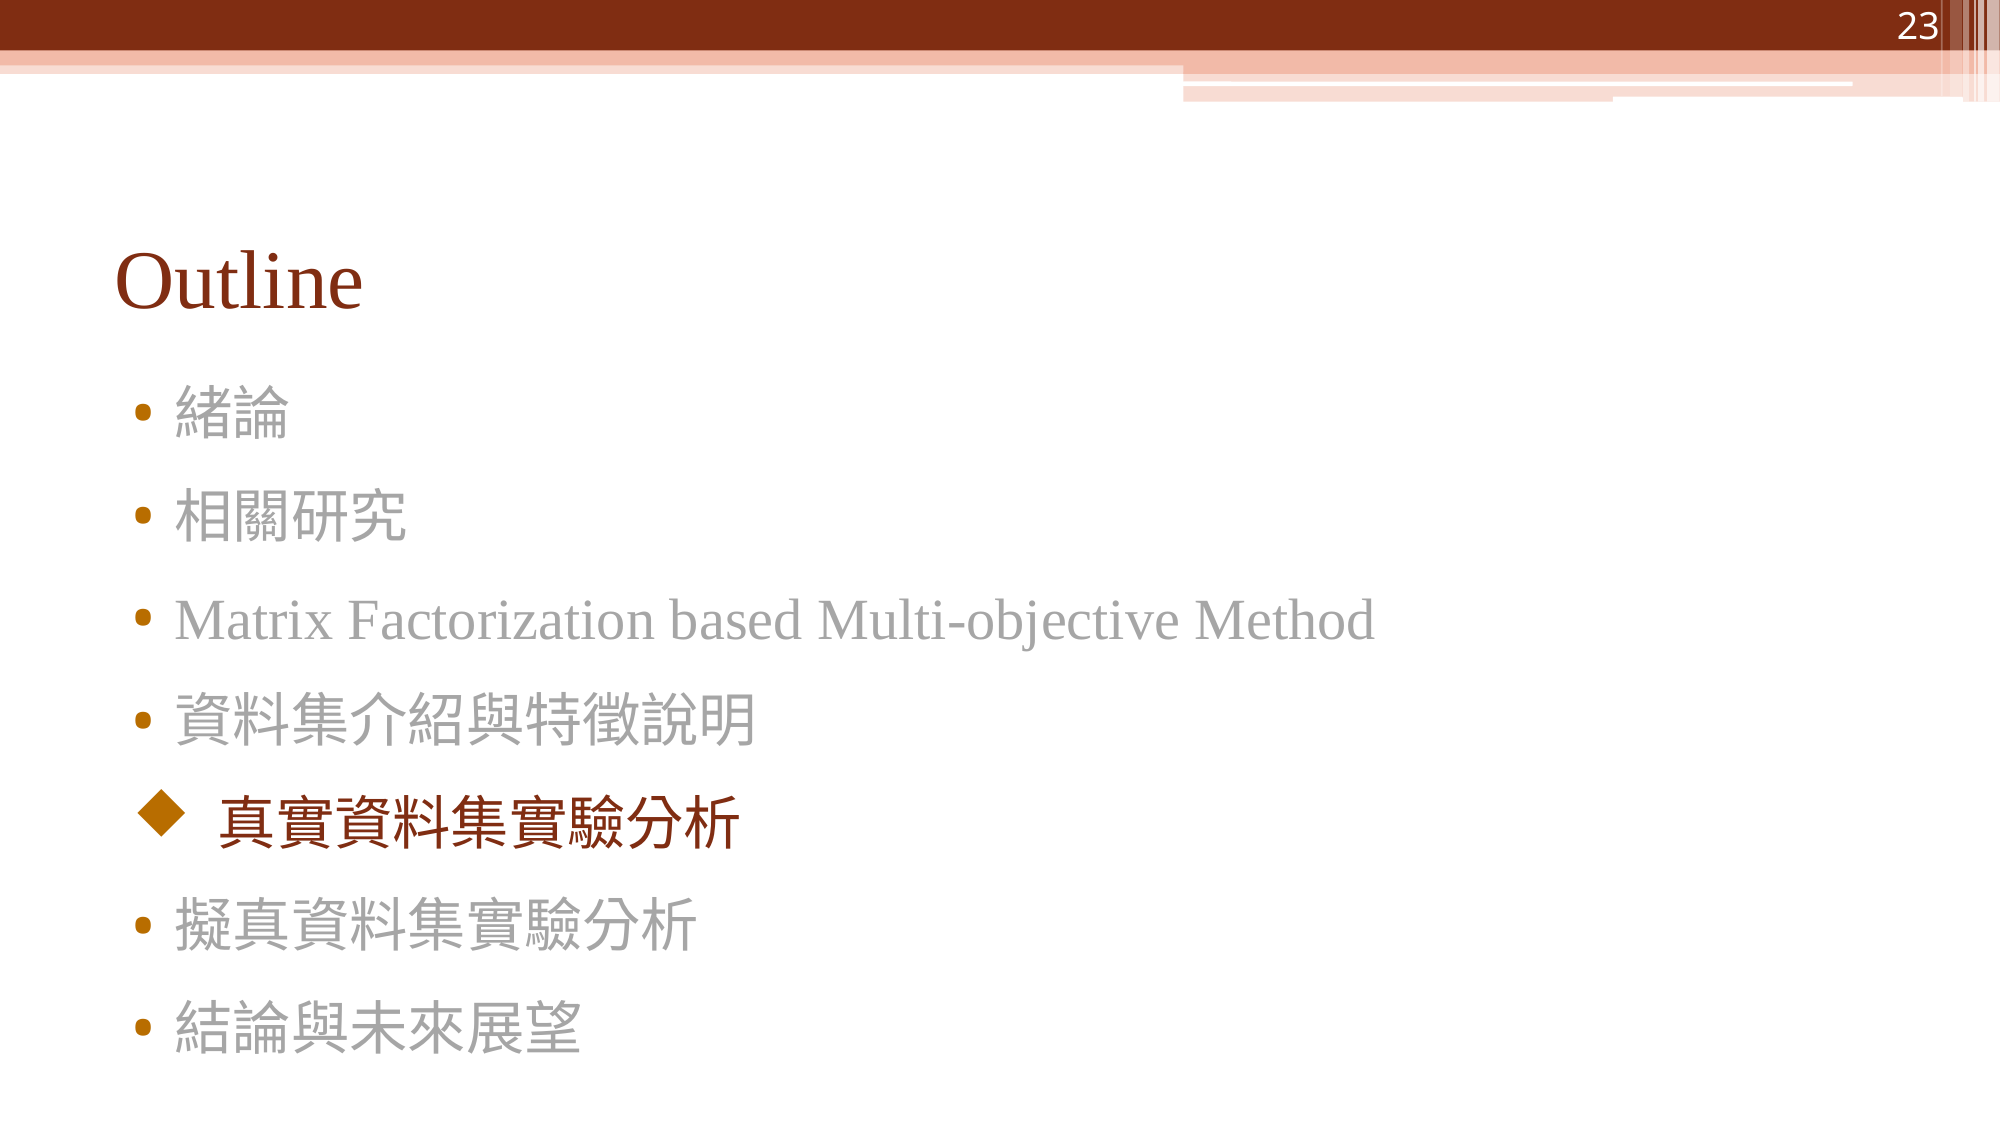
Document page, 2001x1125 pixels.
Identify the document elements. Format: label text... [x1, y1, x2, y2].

slide_number 23 [1788, 0, 1955, 61]
title Outline [99, 187, 1900, 363]
list 緒論 相關研究 Matrix Factorization based Multi-objective Method 資料集介紹與特徵說明 真實資料集實驗分析 擬真資料集實驗分析 結論與未來展望 [99, 368, 1900, 1079]
